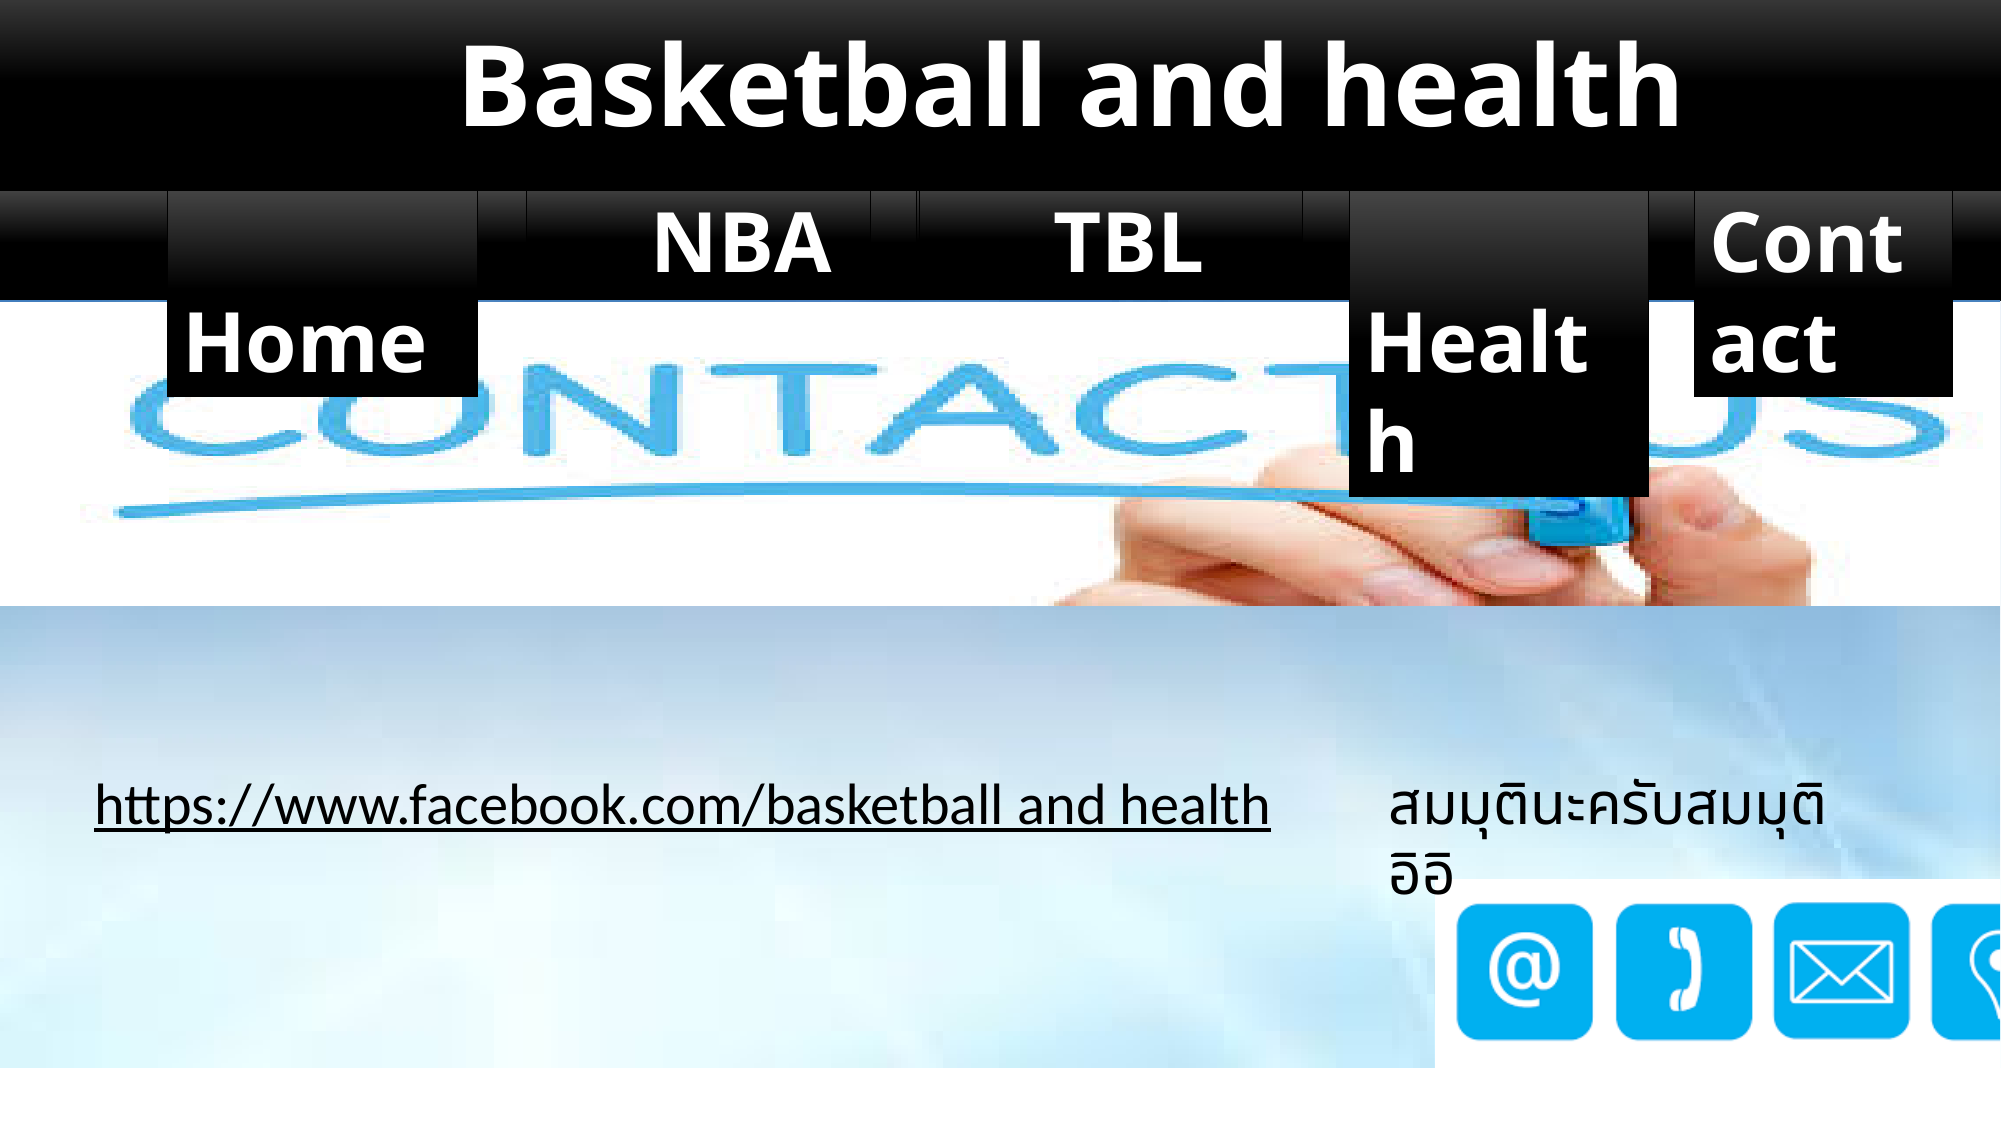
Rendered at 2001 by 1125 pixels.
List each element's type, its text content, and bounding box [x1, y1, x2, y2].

text_box สมมุตินะครับสมมุติ อิอิ [1374, 758, 1893, 914]
text_box Basketball and health [0, 0, 2000, 191]
text_box Home [167, 191, 478, 397]
text_box https://www.facebook.com/basketball and health [79, 758, 1324, 844]
picture [0, 300, 2001, 1068]
text_box Contact [1694, 191, 1953, 397]
picture [1970, 930, 2001, 1020]
picture [1989, 949, 2001, 971]
text_box TBL [919, 191, 1303, 297]
text_box Health [1349, 191, 1649, 497]
text_box NBA [526, 191, 871, 297]
picture [1591, 528, 1595, 540]
